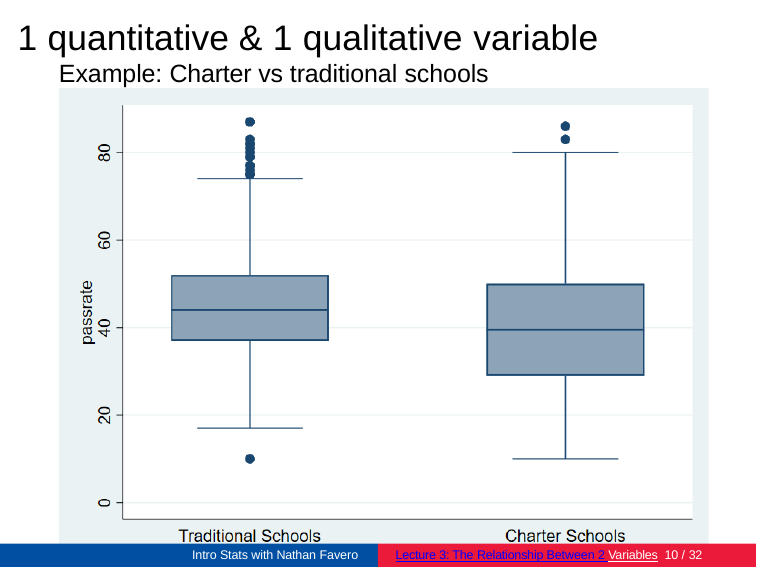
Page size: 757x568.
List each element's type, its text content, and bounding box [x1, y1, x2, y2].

footer Intro Stats with Nathan Favero [189, 546, 363, 568]
text_box [58, 88, 709, 543]
text_box 1 quantitative & 1 qualitative variable Example: Charter vs traditional schools [15, 12, 604, 87]
text_box [0, 543, 377, 567]
text_box [377, 543, 756, 567]
text_box Lecture 3: The Relationship Between 2 Variables 10 / 32 [393, 546, 722, 568]
